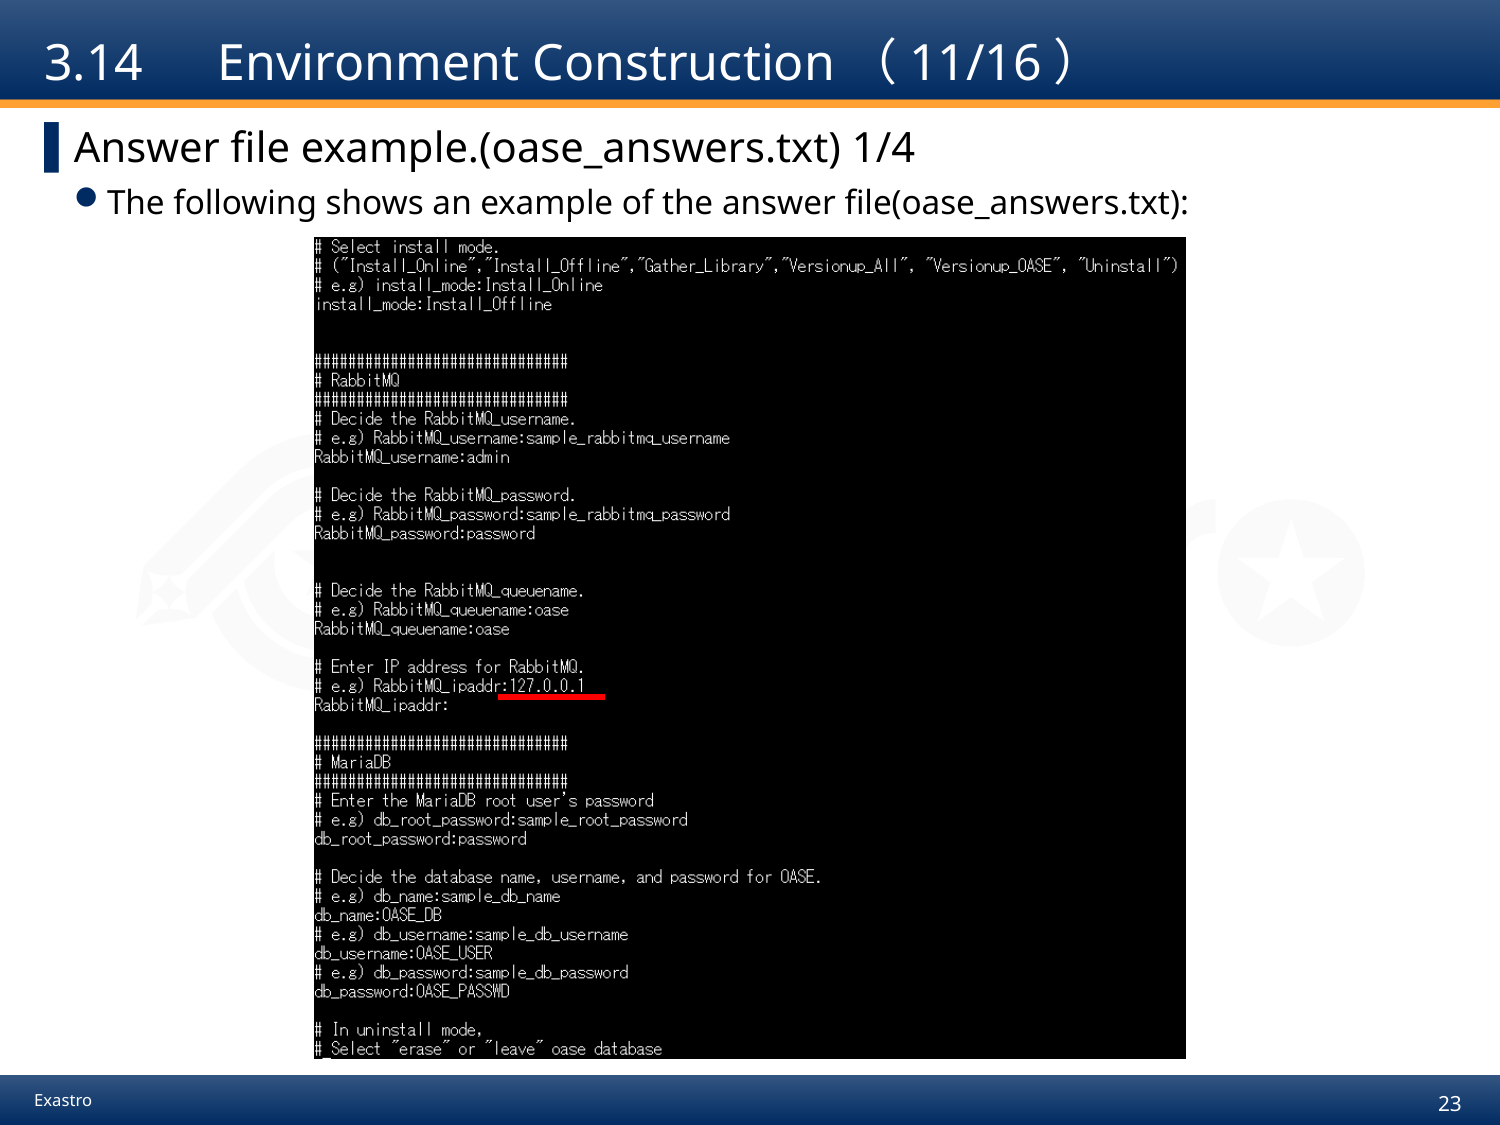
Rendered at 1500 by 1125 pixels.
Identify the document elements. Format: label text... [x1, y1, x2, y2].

list Answer file example.(oase_answers.txt) 1/4 The following shows an example of the answer file(oase_answers.txt): [29, 113, 1500, 1059]
picture [0, 0, 1500, 1125]
title 3.14 Environment Construction（11/16） [29, 18, 1471, 96]
